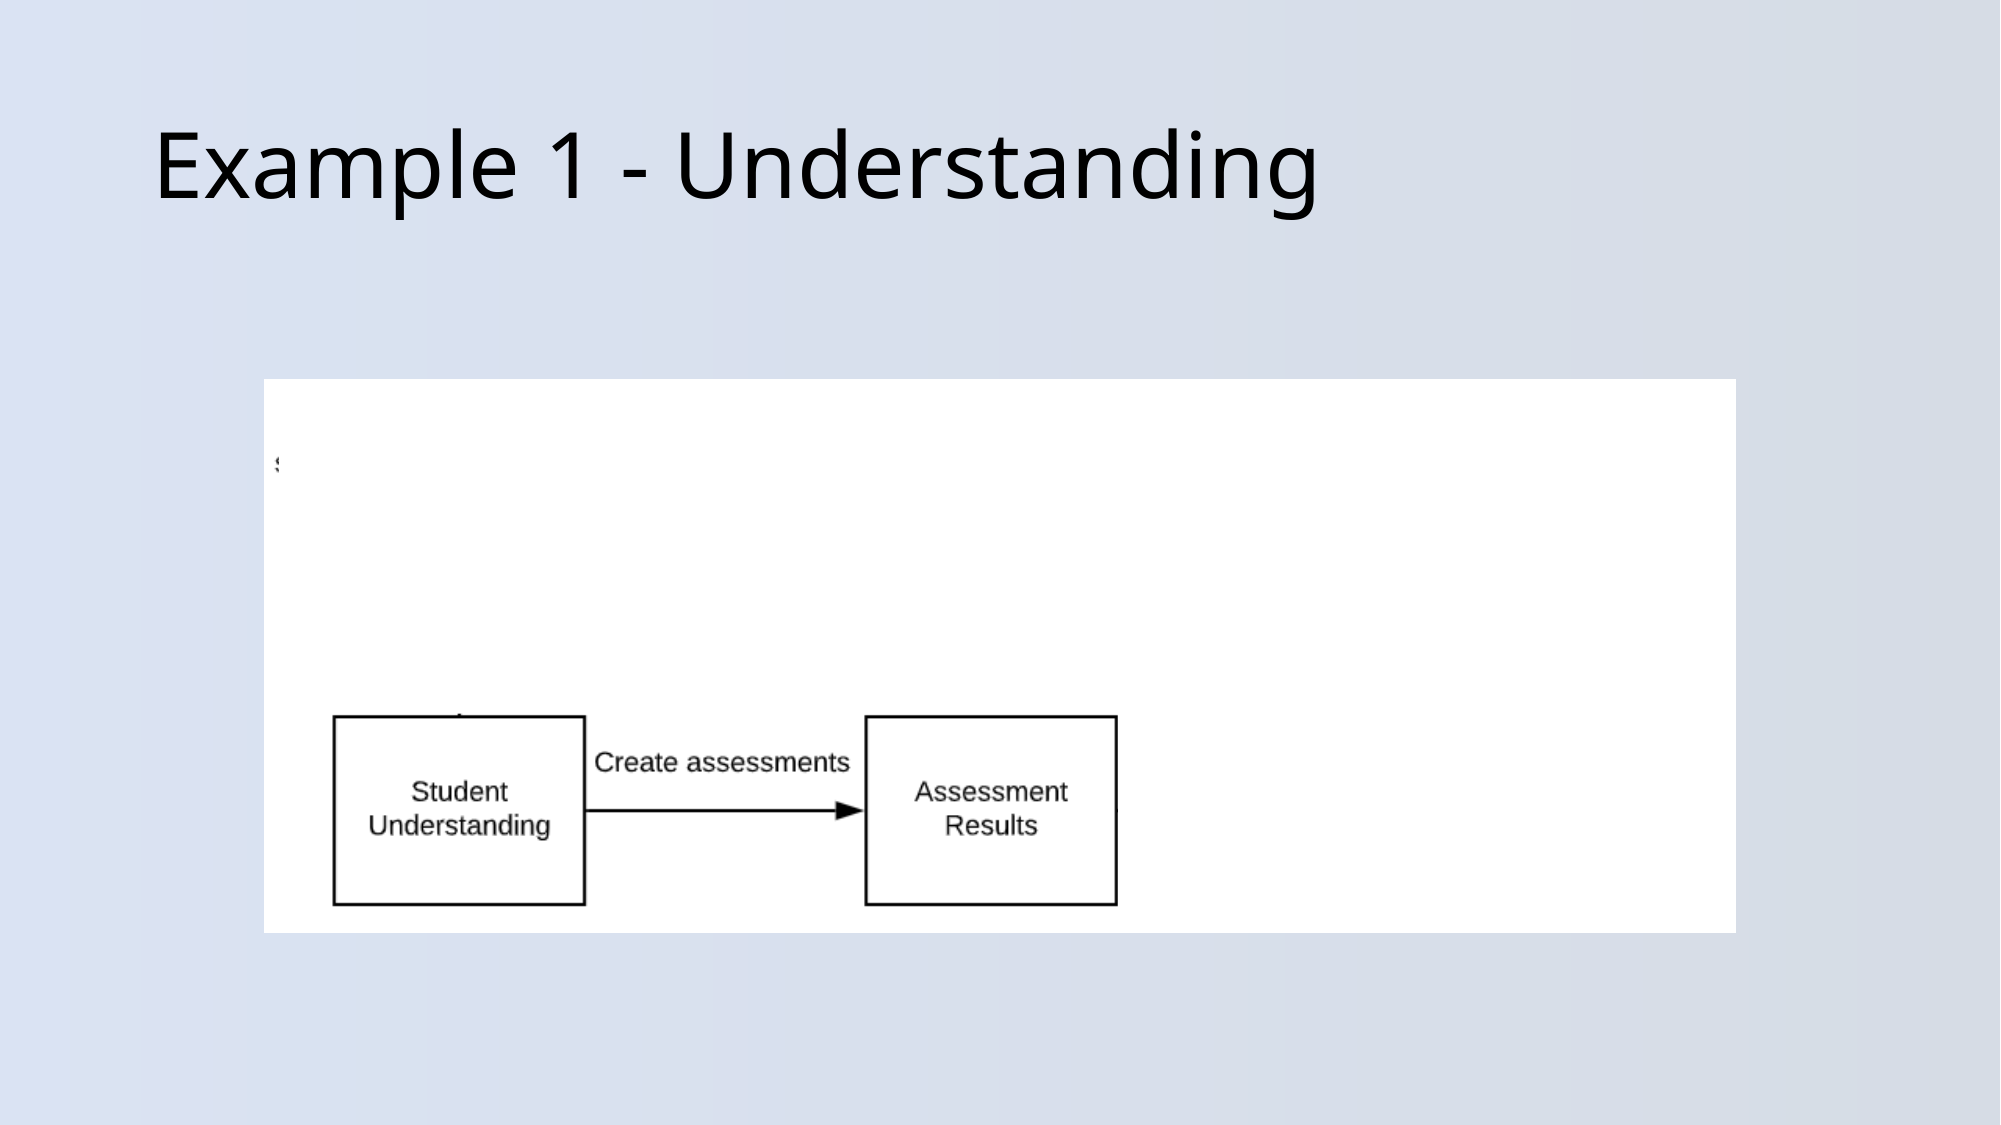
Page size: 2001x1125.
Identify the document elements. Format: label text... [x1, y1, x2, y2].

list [264, 379, 1736, 933]
title Example 1 - Understanding [137, 59, 1863, 278]
